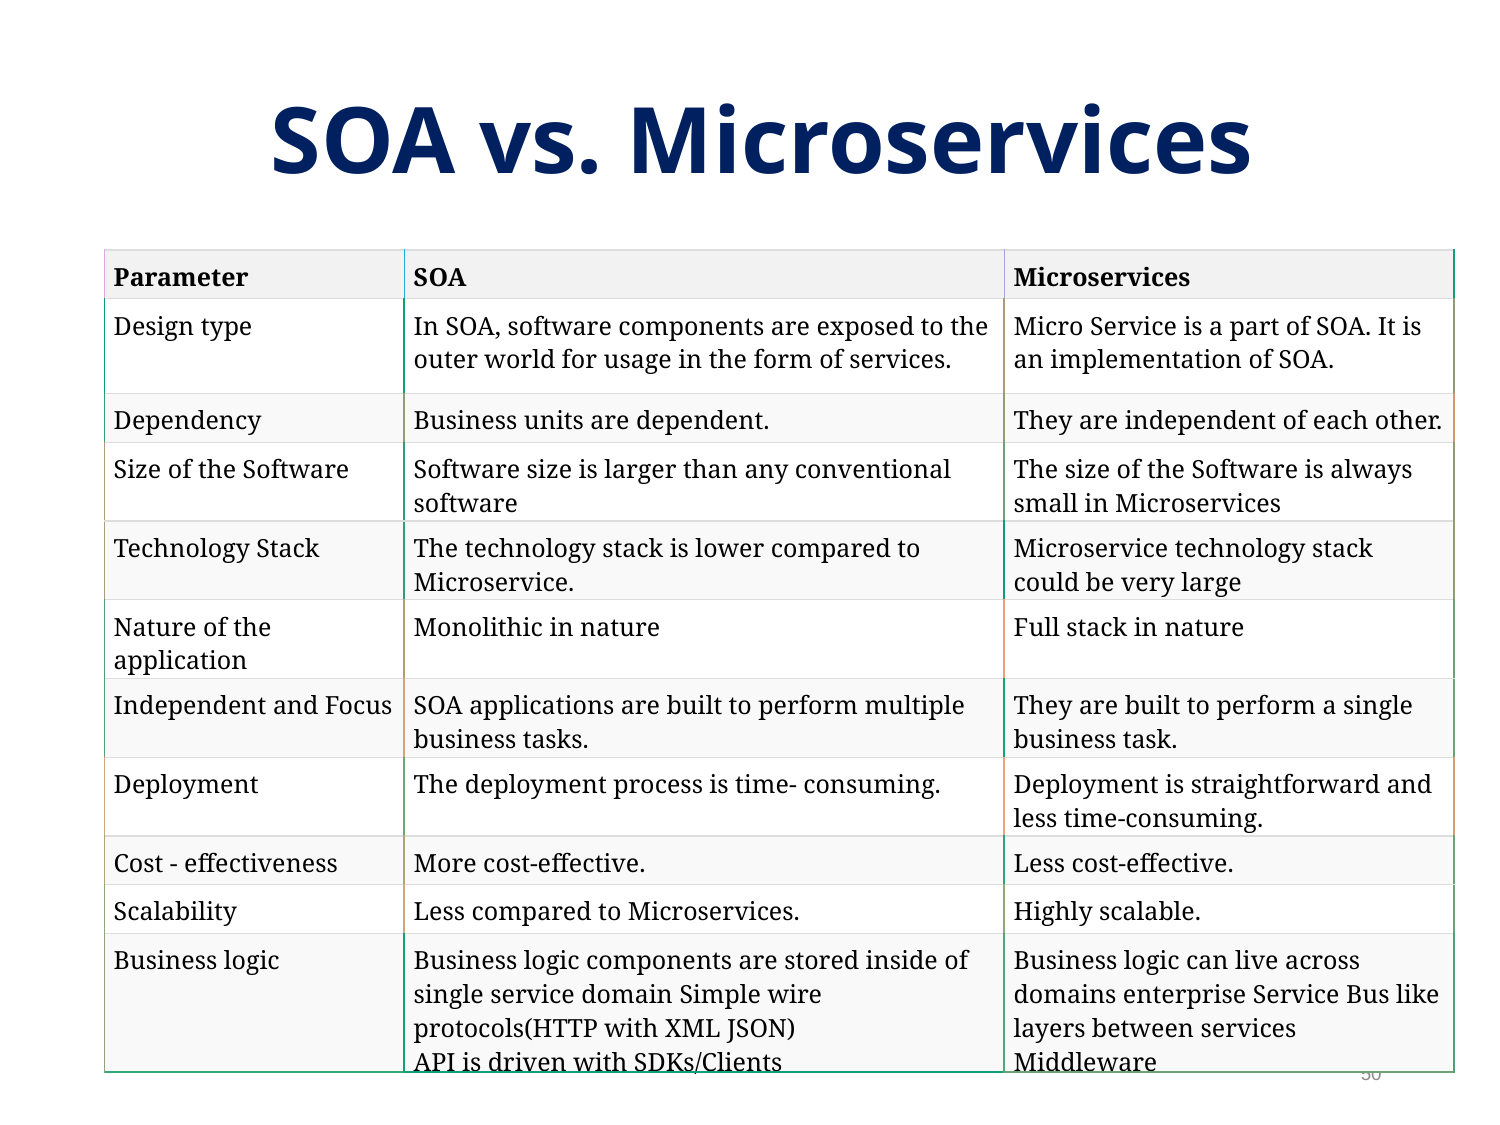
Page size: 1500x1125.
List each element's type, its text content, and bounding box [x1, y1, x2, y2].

table_cell More cost-effective. [405, 837, 1003, 884]
table_cell Deployment is straightforward and less time-consuming. [1005, 758, 1453, 835]
table_cell Monolithic in nature [405, 600, 1003, 678]
table_cell The deployment process is time- consuming. [405, 758, 1003, 835]
table_cell Business units are dependent. [405, 394, 1003, 442]
table_cell Nature of the application [105, 600, 403, 678]
table_cell They are independent of each other. [1005, 394, 1453, 442]
table_cell In SOA, software components are exposed to the outer world for usage in the form of services. [405, 299, 1003, 393]
table_cell Business logic [105, 934, 403, 1071]
table_cell Business logic can live across domains enterprise Service Bus like layers between services Middleware [1005, 934, 1453, 1071]
table_cell Size of the Software [105, 443, 403, 520]
table_cell Less compared to Microservices. [405, 885, 1003, 933]
table_cell Highly scalable. [1005, 885, 1453, 933]
table_cell The technology stack is lower compared to Microservice. [405, 522, 1003, 599]
table_cell Microservice technology stack could be very large [1005, 522, 1453, 599]
text_box SOA vs. Microservices [99, 74, 1425, 200]
table_cell Scalability [105, 885, 403, 933]
table_cell Independent and Focus [105, 679, 403, 757]
table_header SOA [405, 251, 1004, 298]
table_cell Micro Service is a part of SOA. It is an implementation of SOA. [1005, 299, 1453, 393]
table_cell Dependency [105, 394, 403, 442]
table_cell The size of the Software is always small in Microservices [1005, 443, 1453, 520]
table_cell Design type [105, 299, 403, 393]
slide_number 50 [1059, 1073, 1397, 1103]
table_cell Deployment [105, 758, 403, 835]
table_cell Software size is larger than any conventional software [405, 443, 1003, 520]
table_header Parameter [105, 251, 404, 298]
table_cell Business logic components are stored inside of single service domain Simple wire protocols(HTTP with XML JSON) API is driven with SDKs/Clients [405, 934, 1003, 1071]
table_cell Cost - effectiveness [105, 837, 403, 884]
table_header Microservices [1005, 251, 1453, 298]
table_cell Technology Stack [105, 522, 403, 599]
table_cell Less cost-effective. [1005, 837, 1453, 884]
table_cell SOA applications are built to perform multiple business tasks. [405, 679, 1003, 757]
table_cell They are built to perform a single business task. [1005, 679, 1453, 757]
table_cell Full stack in nature [1005, 600, 1453, 678]
